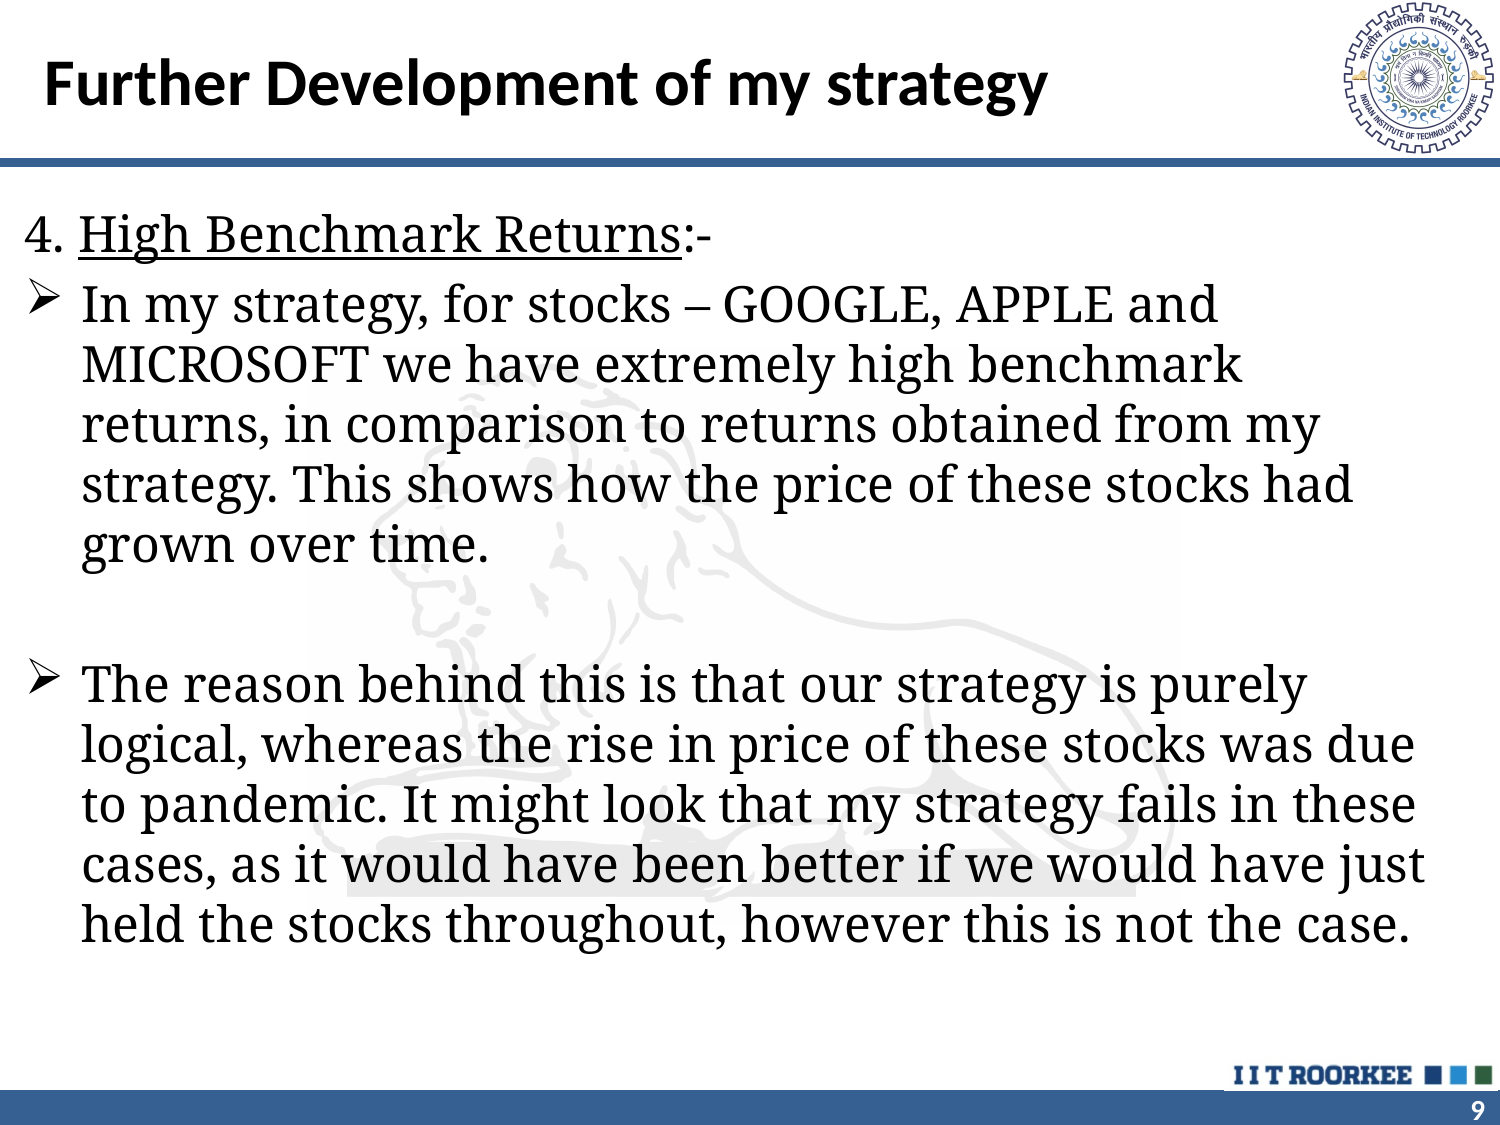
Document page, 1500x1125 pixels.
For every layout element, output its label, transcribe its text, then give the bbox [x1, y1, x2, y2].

title Further Development of my strategy [29, 33, 1185, 125]
list 4. High Benchmark Returns:- In my strategy, for stocks – GOOGLE, APPLE and MICROSOFT we have extremely high benchmark returns, in comparison to returns obtained from my strategy. This shows how the price of these stocks had grown over time. The reason behind this is that our strategy is purely logical, whereas the rise in price of these stocks was due to pandemic. It might look that my strategy fails in these cases, as it would have been better if we would have just held the stocks throughout, however this is not the case. [9, 195, 1449, 1053]
picture [1224, 1057, 1498, 1091]
picture [1339, 0, 1500, 158]
